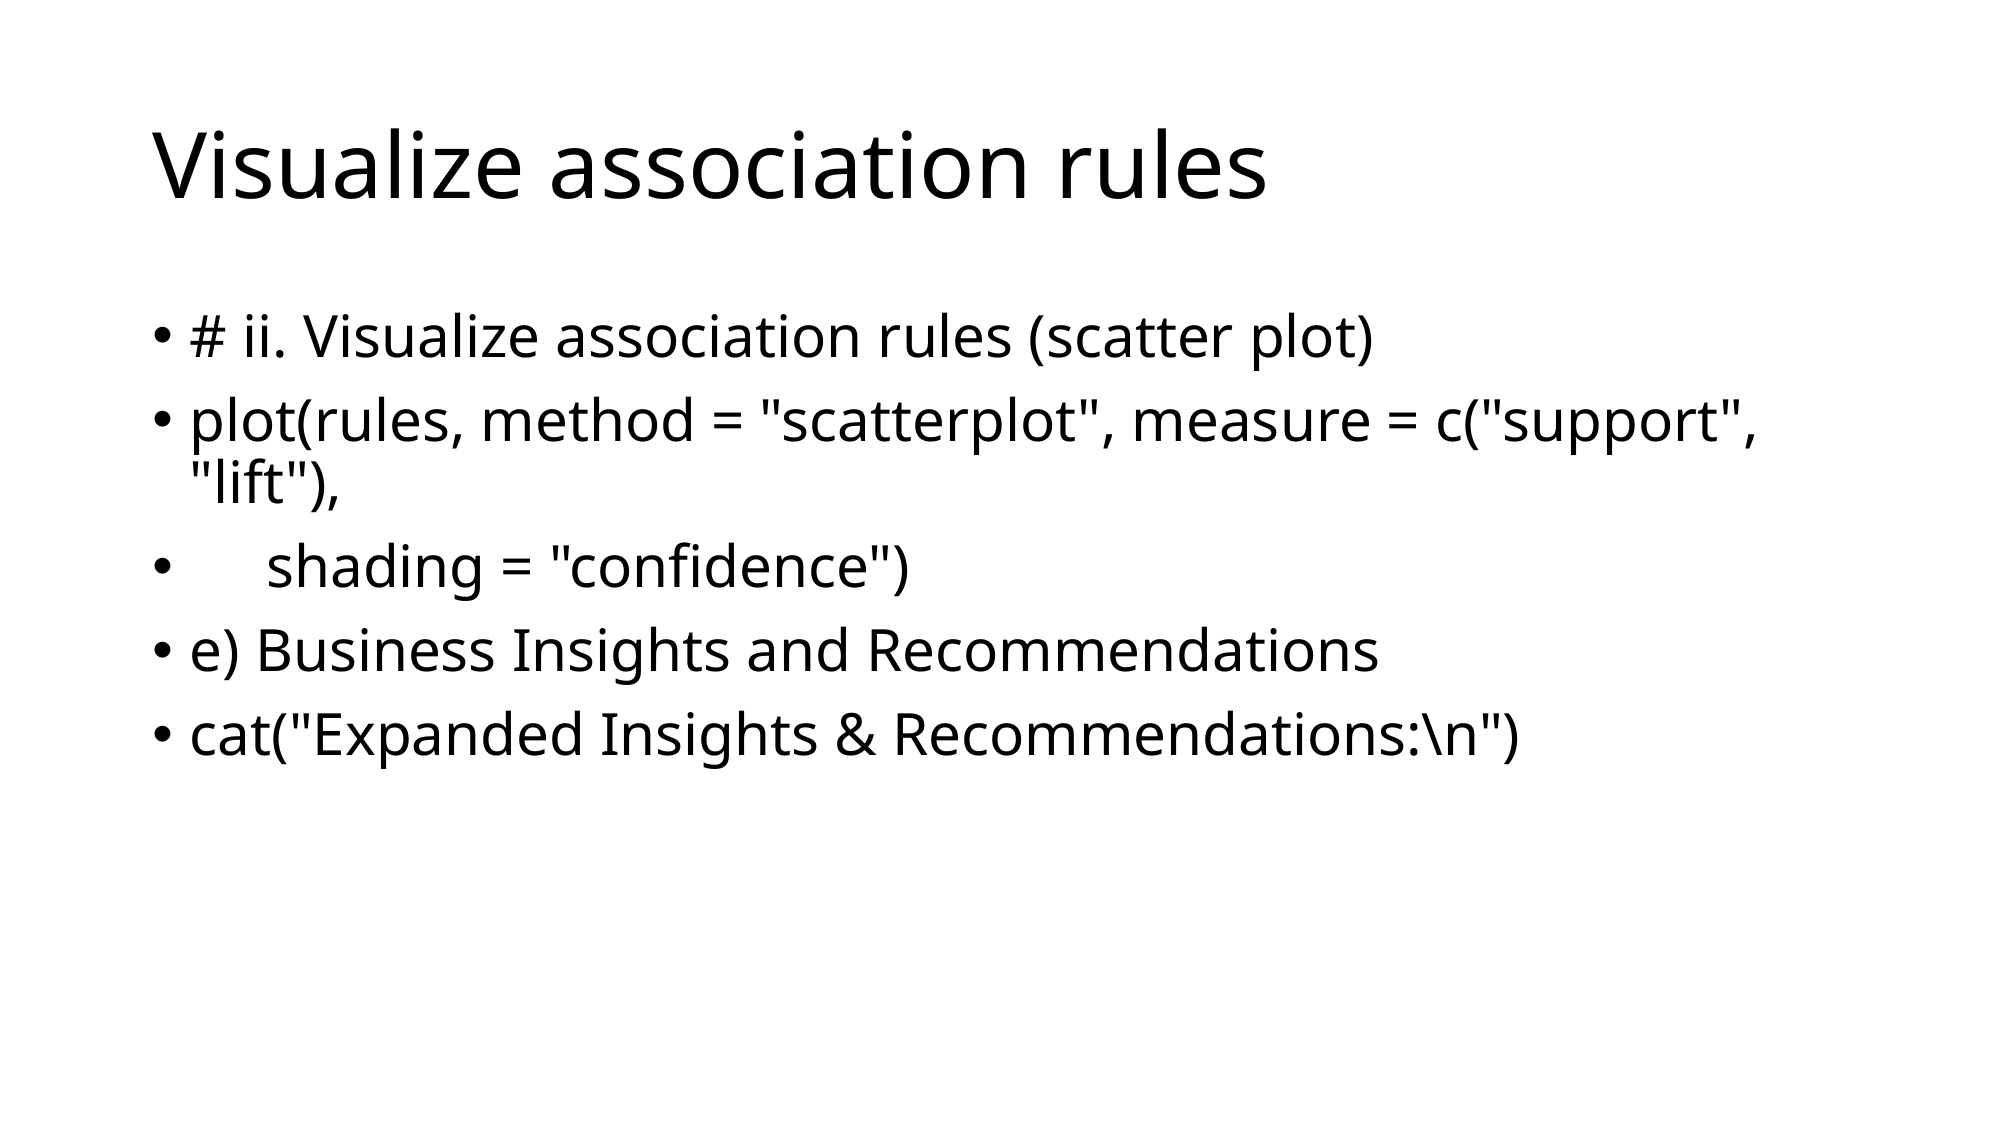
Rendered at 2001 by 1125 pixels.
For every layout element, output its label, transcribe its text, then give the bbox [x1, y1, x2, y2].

title Visualize association rules [137, 59, 1863, 278]
list # ii. Visualize association rules (scatter plot) plot(rules, method = "scatterplot", measure = c("support", "lift"), shading = "confidence") e) Business Insights and Recommendations cat("Expanded Insights & Recommendations:\n") [137, 299, 1863, 1014]
